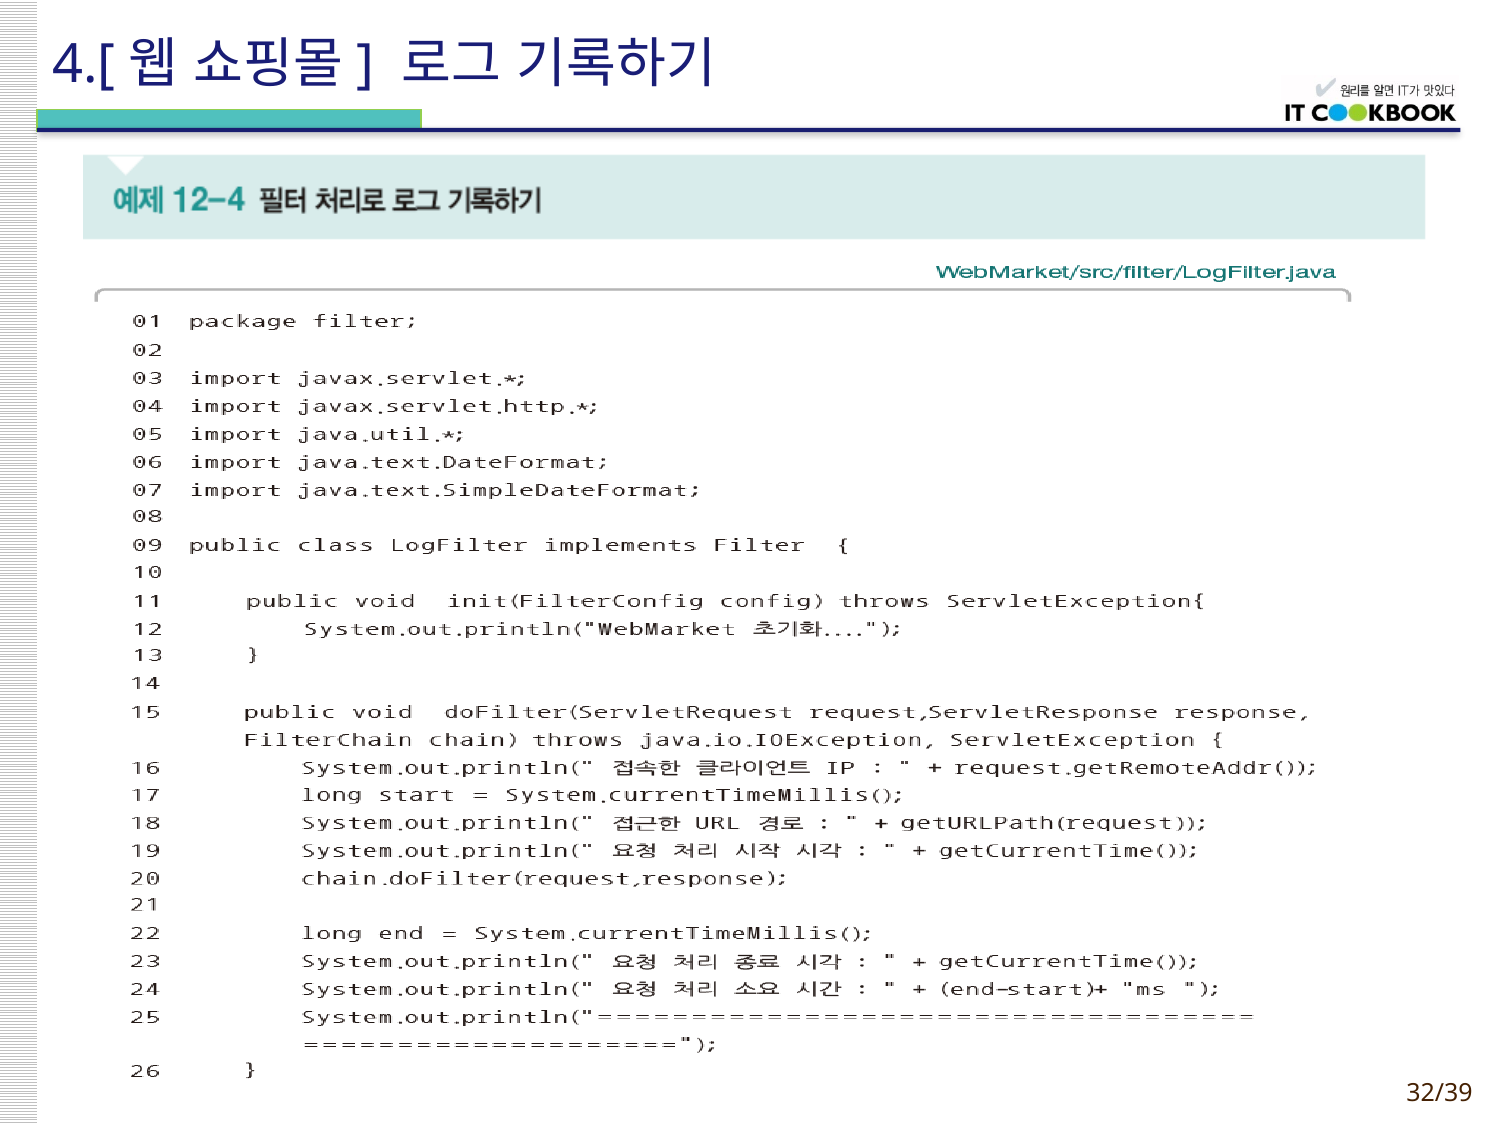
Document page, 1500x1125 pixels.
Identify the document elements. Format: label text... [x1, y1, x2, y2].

title 4.[웹 쇼핑몰] 로그 기록하기 [37, 13, 1278, 109]
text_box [80, 255, 1373, 1086]
picture [1281, 75, 1459, 123]
picture [82, 152, 1427, 241]
